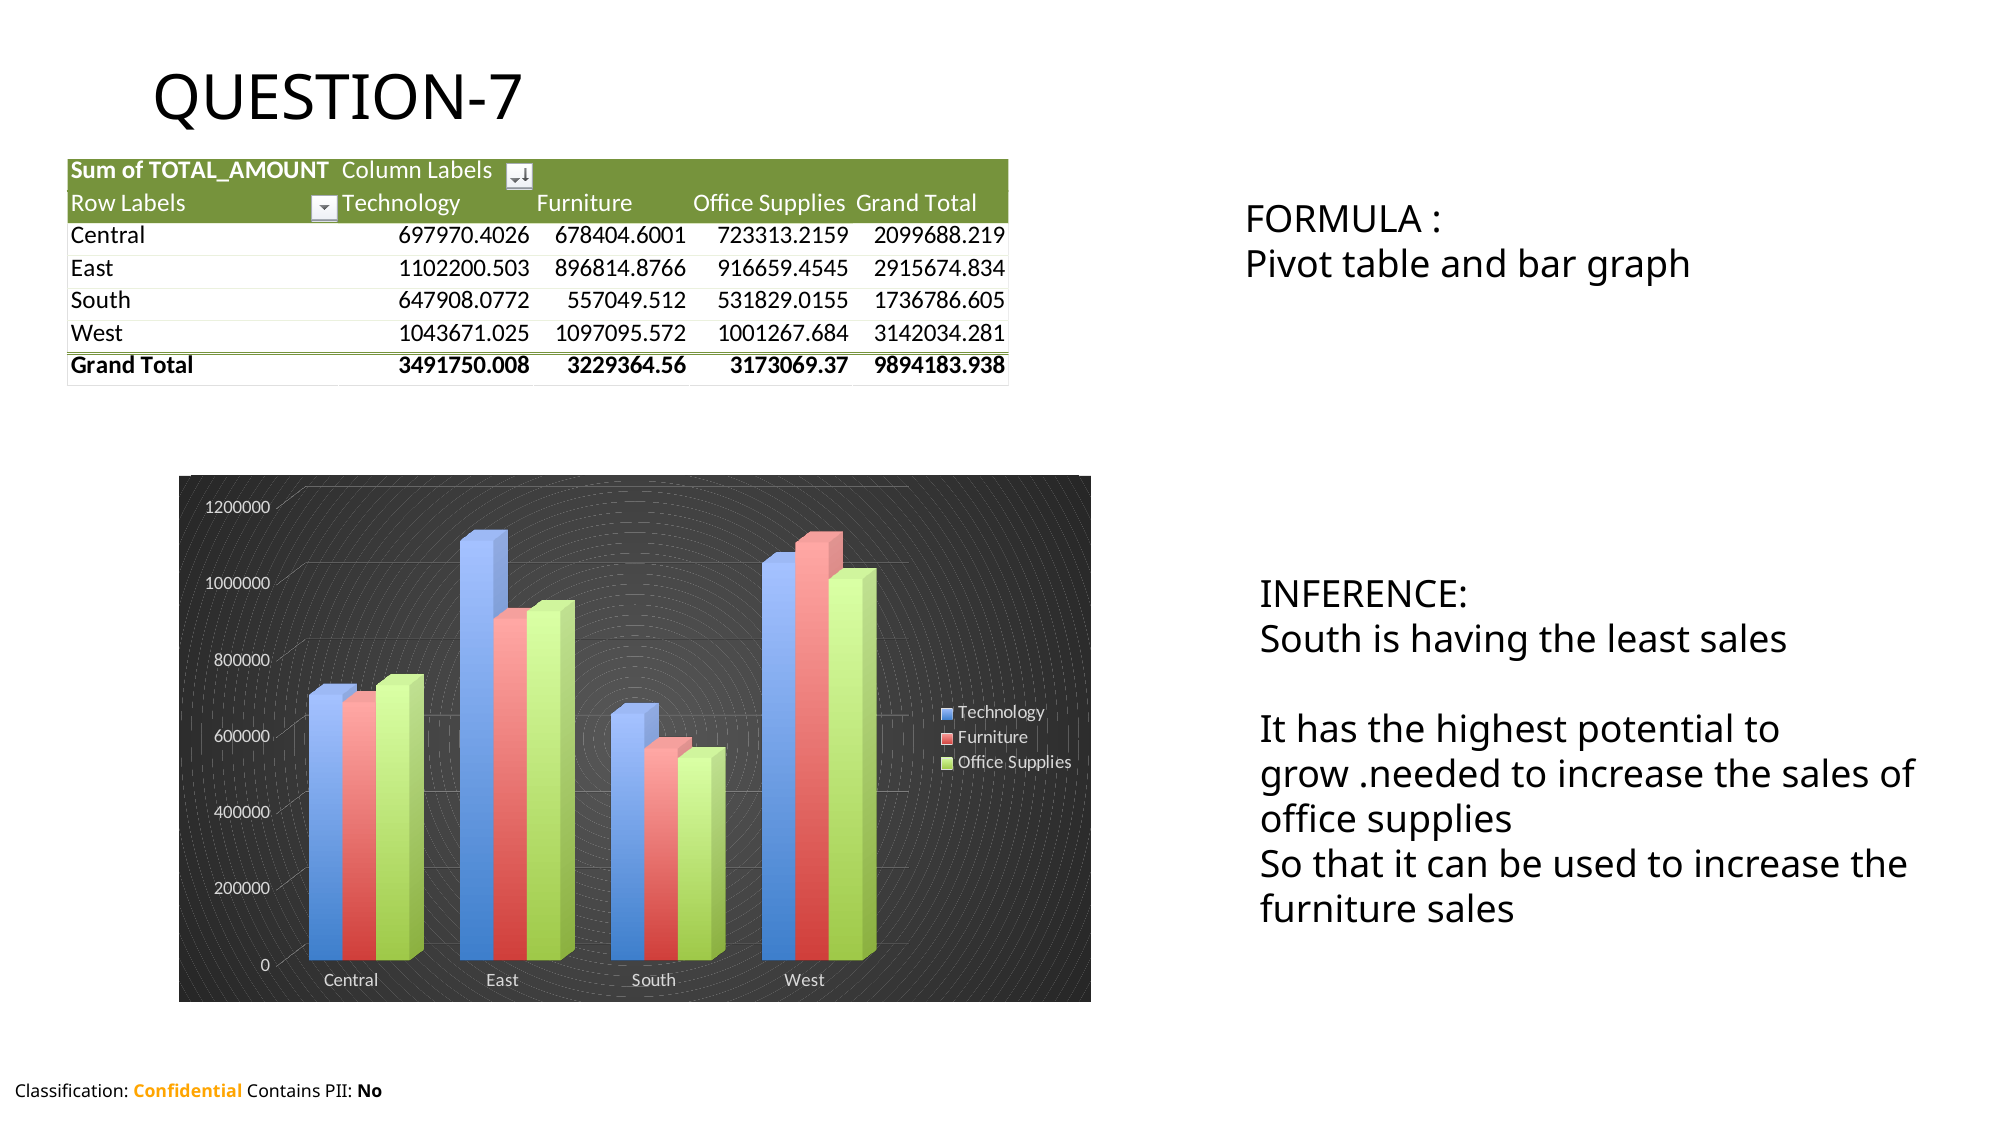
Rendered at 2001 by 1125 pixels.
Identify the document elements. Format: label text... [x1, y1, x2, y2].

chart [178, 475, 1092, 1003]
text_box FORMULA : Pivot table and bar graph [1229, 187, 1934, 473]
text_box INFERENCE: South is having the least sales It has the highest potential to grow .needed to increase the sales of office supplies So that it can be used to increase the furniture sales [1244, 562, 1979, 1125]
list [66, 157, 1010, 387]
title QUESTION-7 [137, 59, 1863, 139]
